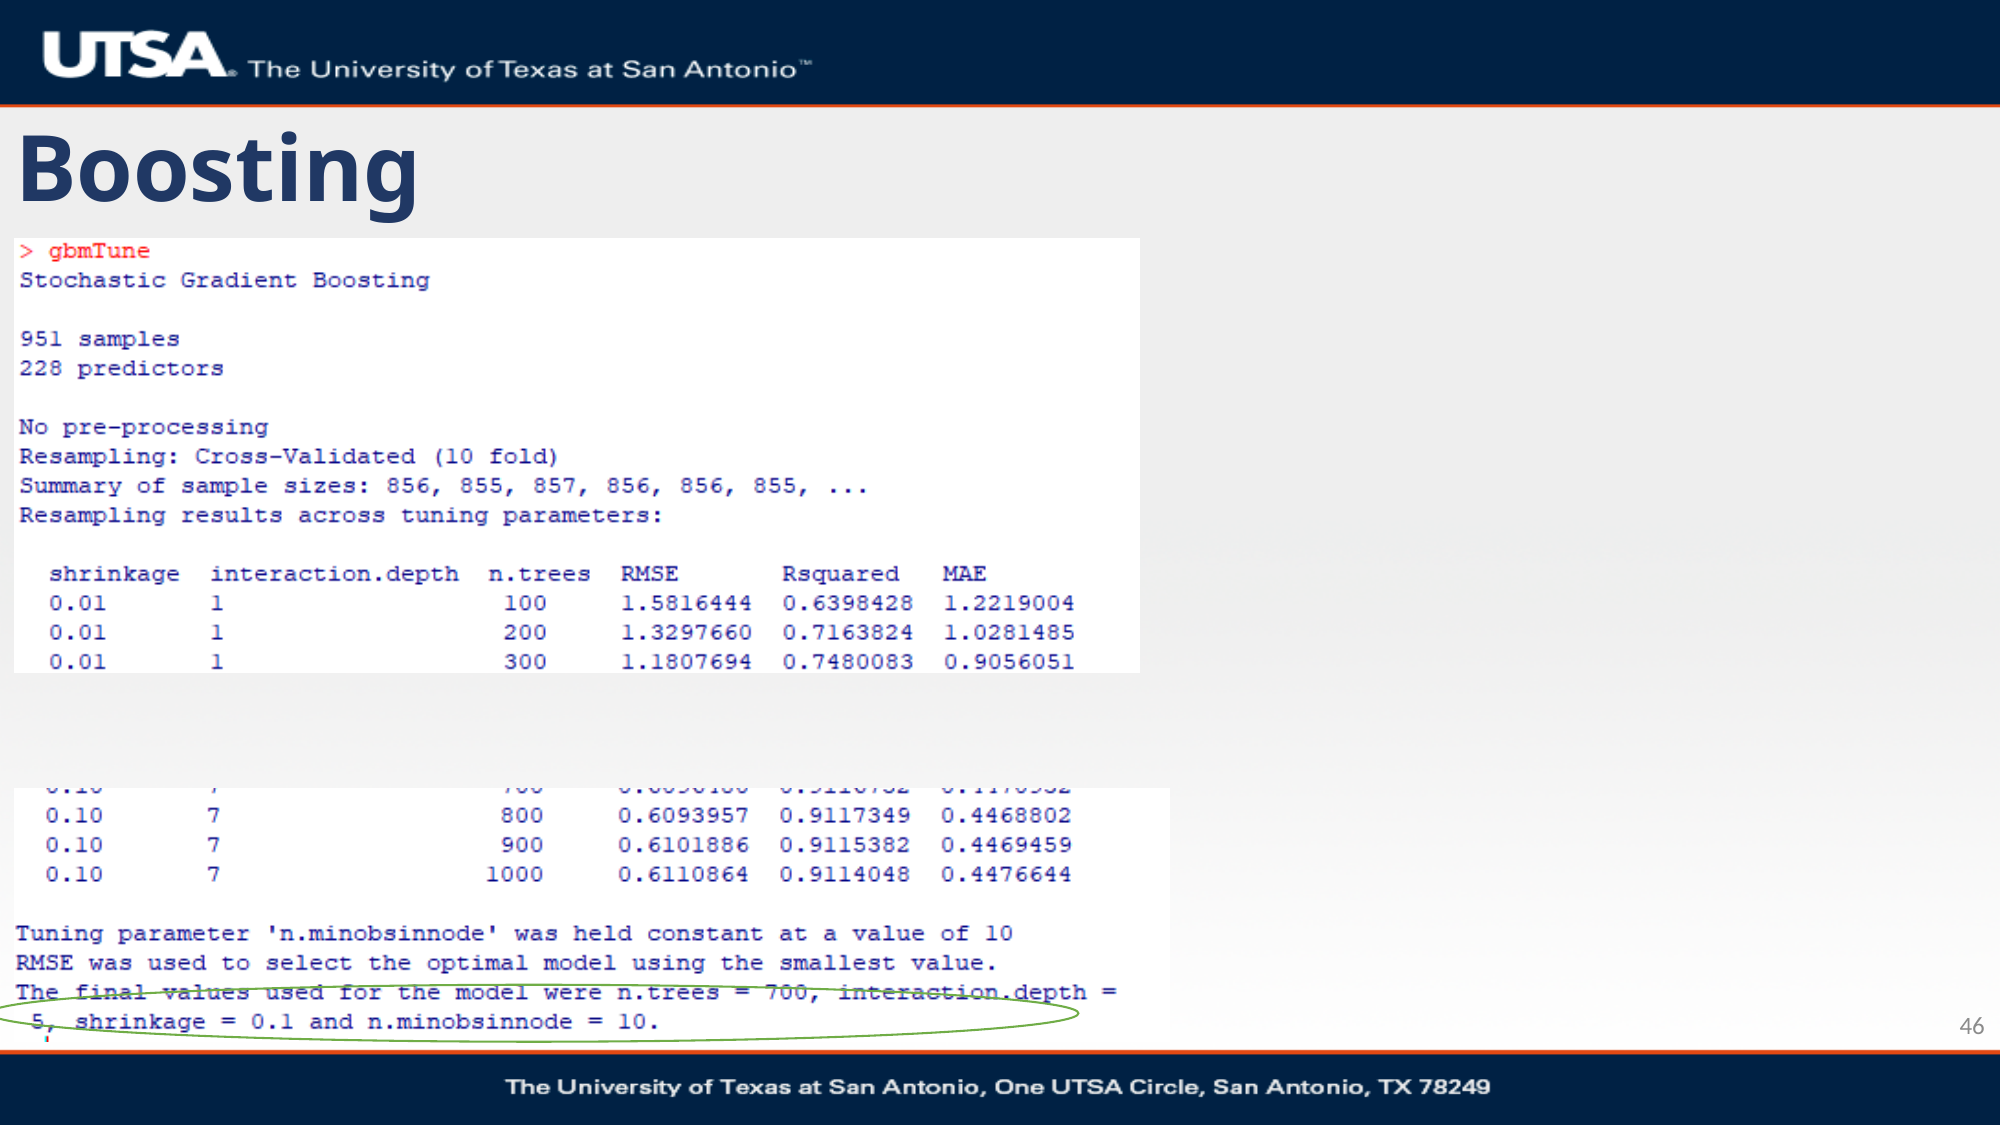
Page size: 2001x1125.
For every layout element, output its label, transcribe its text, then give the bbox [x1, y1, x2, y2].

title Boosting [0, 109, 2000, 234]
slide_number 46 [1550, 994, 2000, 1055]
picture [0, 0, 2000, 109]
picture [0, 234, 2000, 1125]
text_box [0, 1003, 14, 1023]
